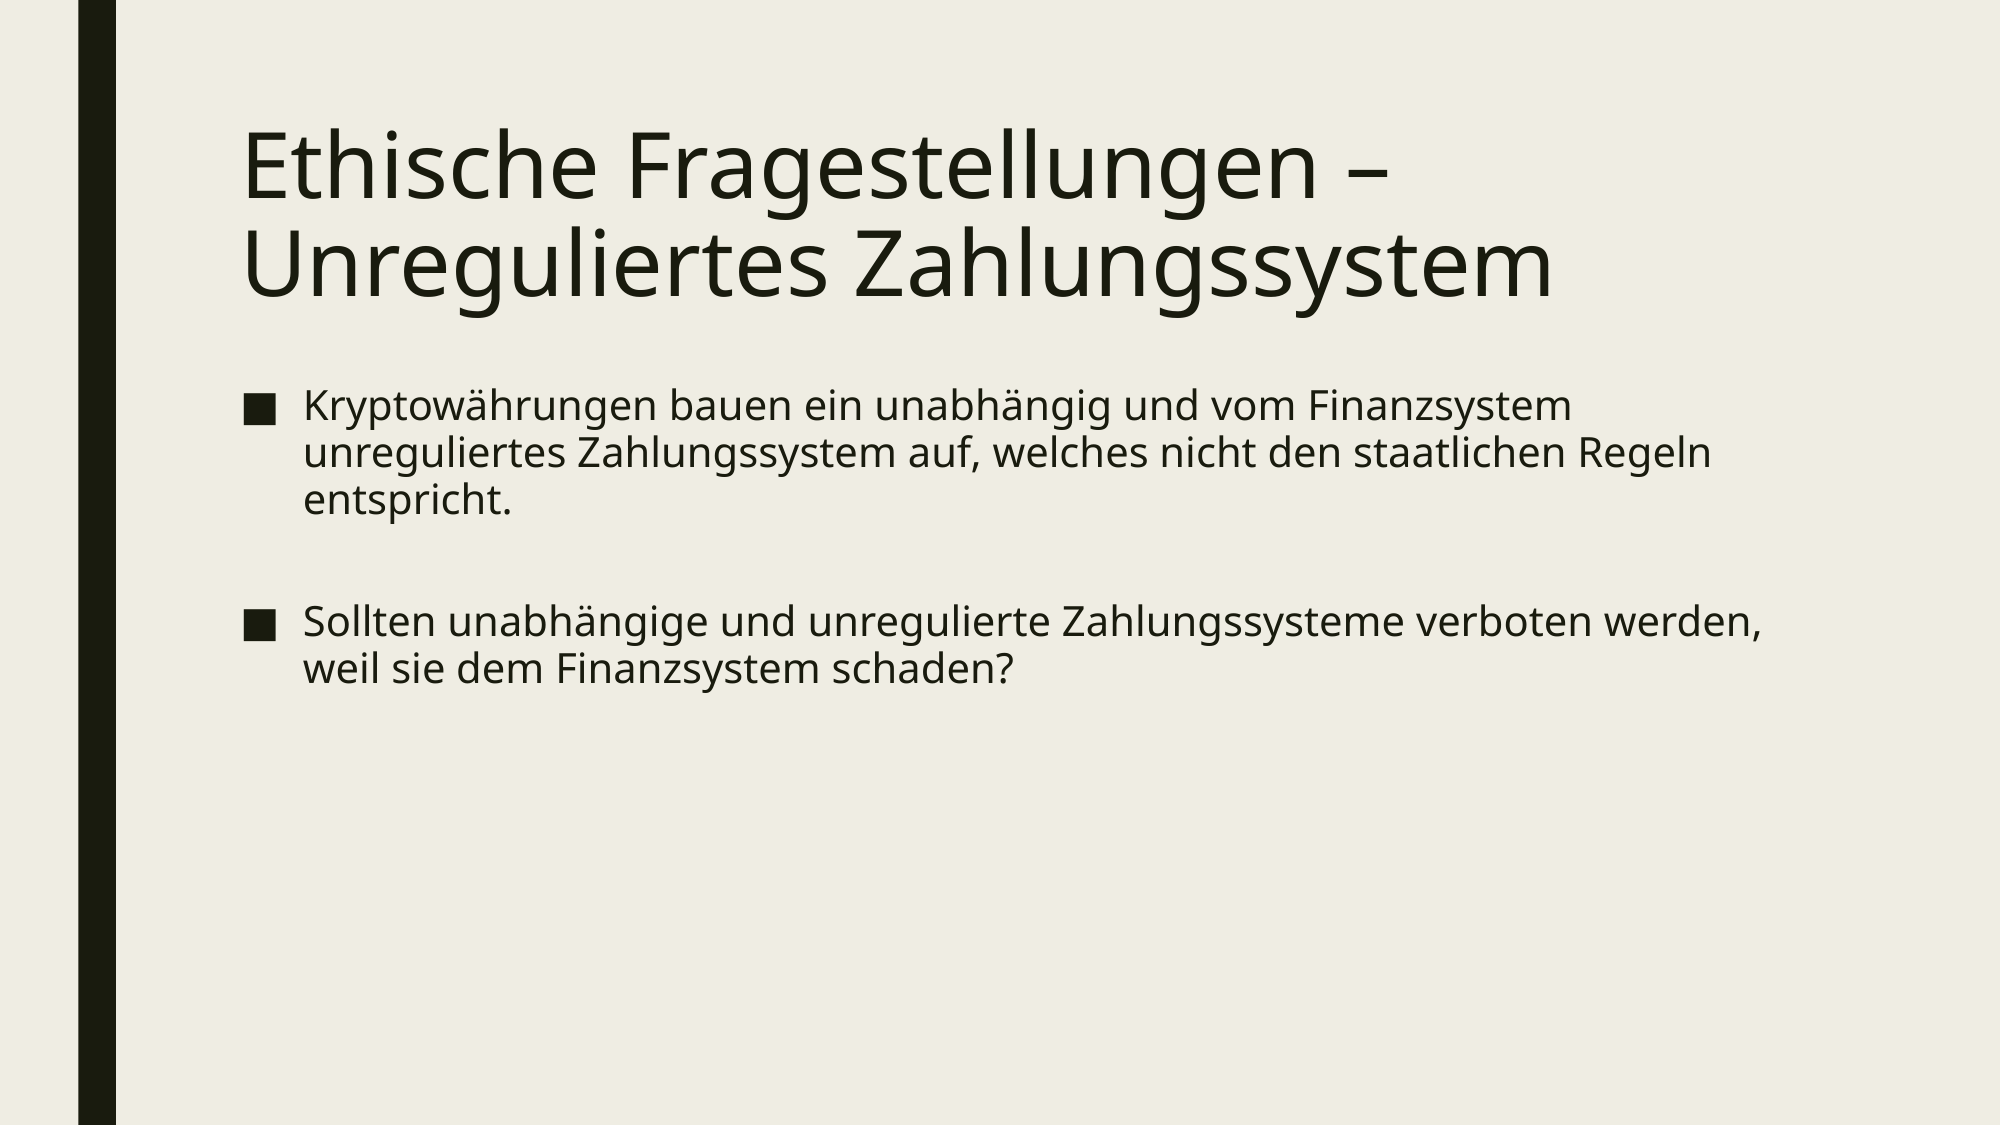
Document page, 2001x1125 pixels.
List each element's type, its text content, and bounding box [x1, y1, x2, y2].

list Kryptowährungen bauen ein unabhängig und vom Finanzsystem unreguliertes Zahlungssystem auf, welches nicht den staatlichen Regeln entspricht. Sollten unabhängige und unregulierte Zahlungssysteme verboten werden, weil sie dem Finanzsystem schaden? [225, 375, 1800, 963]
title Ethische Fragestellungen – Unreguliertes Zahlungssystem [225, 112, 1800, 357]
